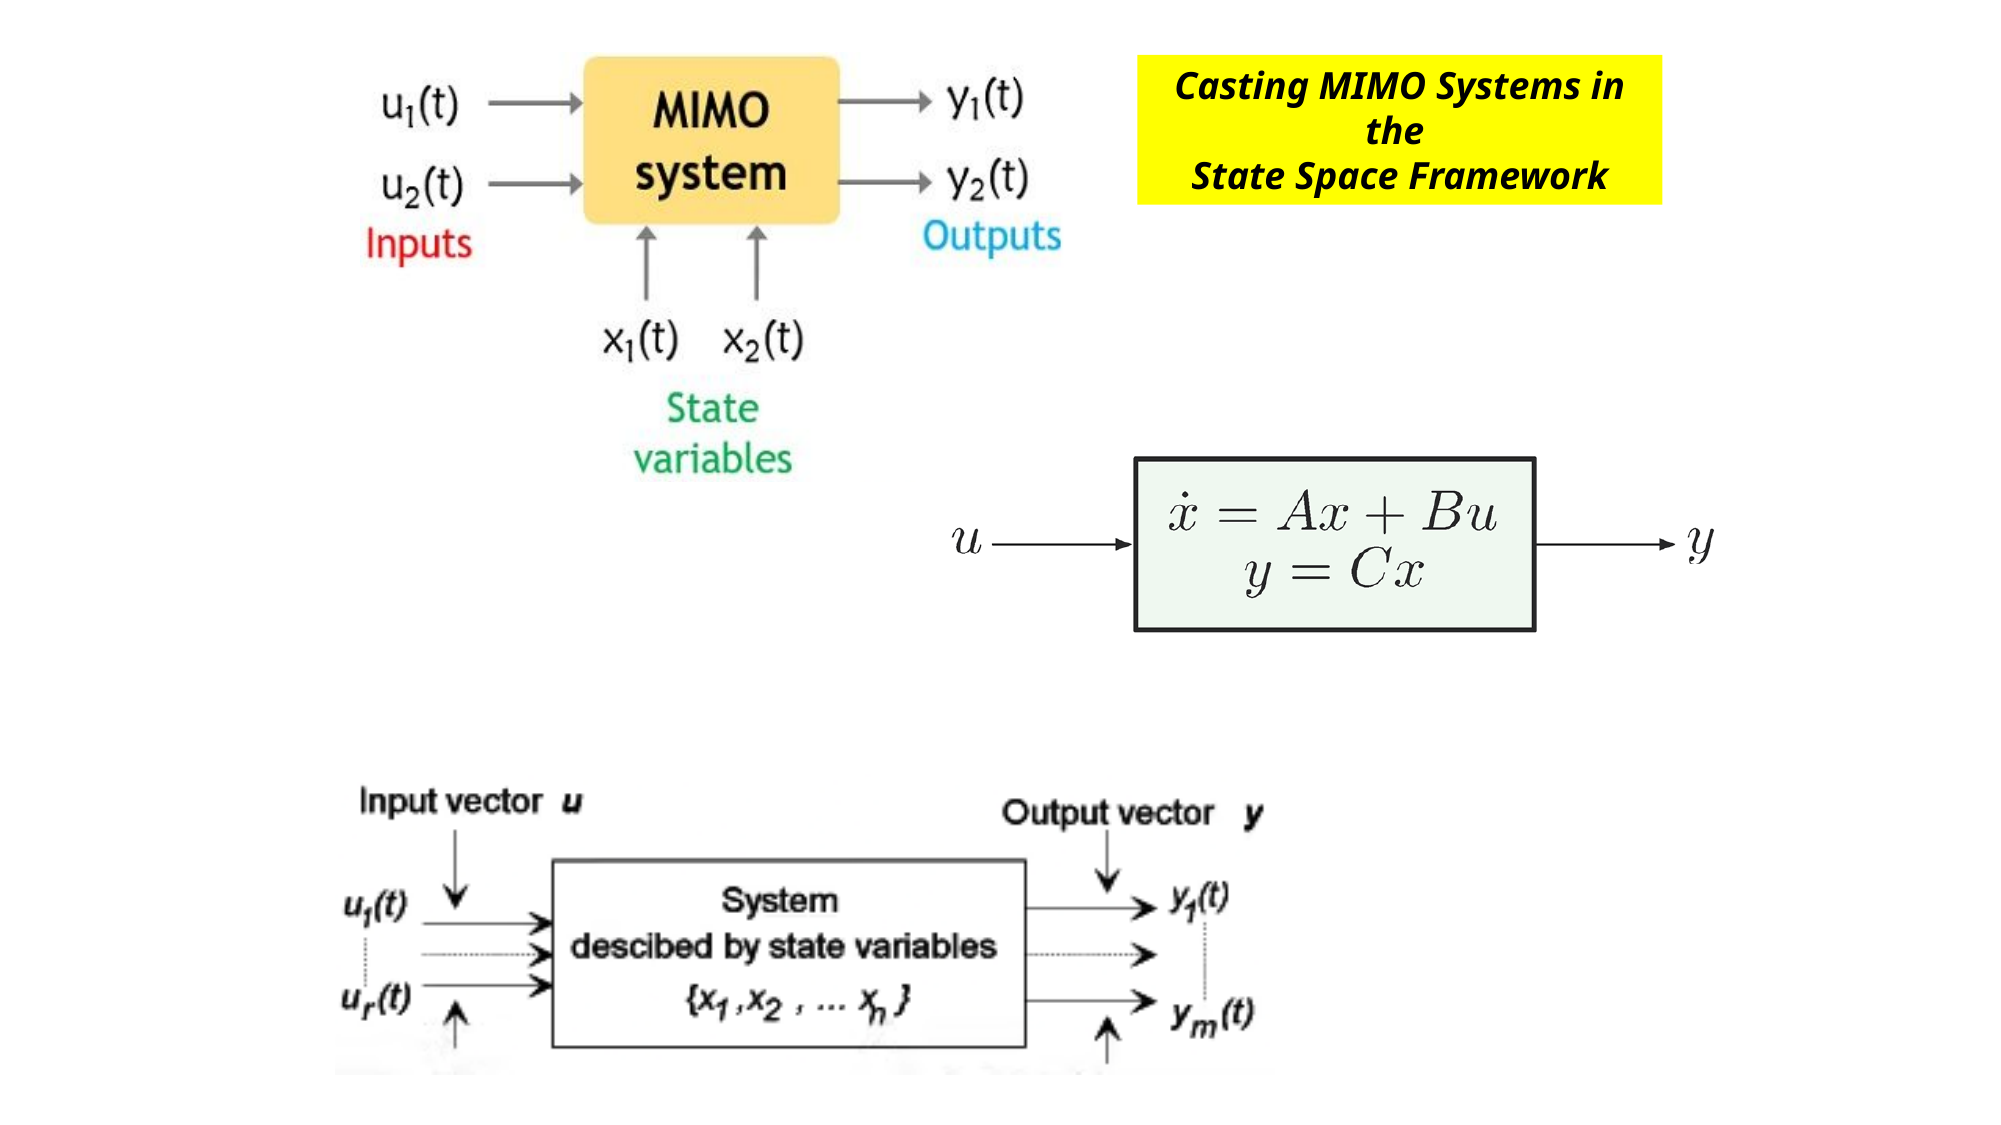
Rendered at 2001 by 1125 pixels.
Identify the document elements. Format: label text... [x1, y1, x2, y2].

picture [359, 51, 1746, 663]
picture [334, 774, 1275, 1076]
text_box Casting MIMO Systems in the State Space Framework [1137, 54, 1663, 205]
